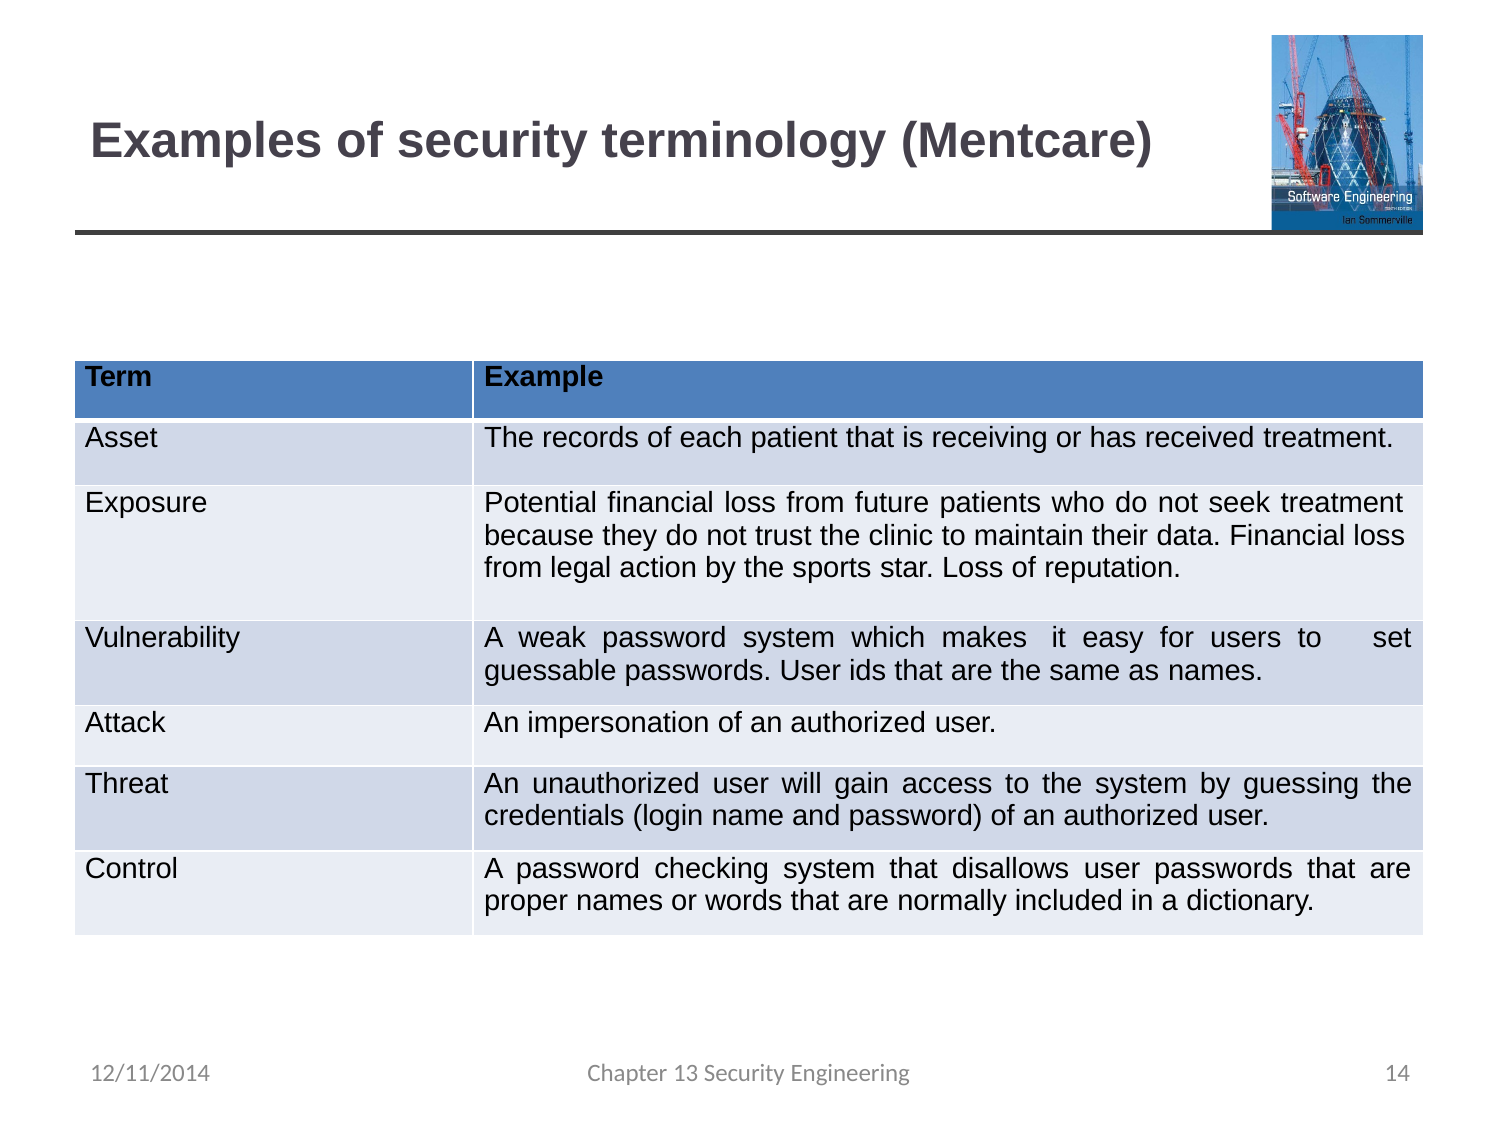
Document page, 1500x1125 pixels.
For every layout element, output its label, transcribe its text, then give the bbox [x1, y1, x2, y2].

title Examples of security terminology (Mentcare) [87, 77, 1413, 296]
slide_number 14 [1380, 1060, 1414, 1125]
table_cell Control [75, 852, 472, 935]
table_cell A password checking system that disallows user passwords that are proper names or words that are normally included in a dictionary. [474, 852, 1423, 935]
table_cell An unauthorized user will gain access to the system by guessing the credentials (login name and password) of an authorized user. [474, 767, 1423, 850]
table_cell Exposure [75, 486, 472, 620]
table_cell Asset [75, 423, 472, 485]
table_cell Attack [75, 706, 472, 765]
table_cell Potential financial loss from future patients who do not seek treatment because they do not trust the clinic to maintain their data. Financial loss from legal action by the sports star. Loss of reputation. [474, 486, 1423, 620]
table_header Term [75, 361, 472, 418]
table_cell A weak password system which makes it easy for users to set guessable passwords. User ids that are the same as names. [474, 621, 1423, 705]
picture [1271, 35, 1423, 230]
table_cell Threat [75, 767, 472, 850]
table_header Example [474, 361, 1423, 418]
table_cell Vulnerability [75, 621, 472, 705]
text_box Chapter 13 Security Engineering [585, 1060, 915, 1087]
table_cell The records of each patient that is receiving or has received treatment. [474, 423, 1423, 485]
text_box 12/11/2014 [87, 1060, 213, 1087]
table_cell An impersonation of an authorized user. [474, 706, 1423, 765]
